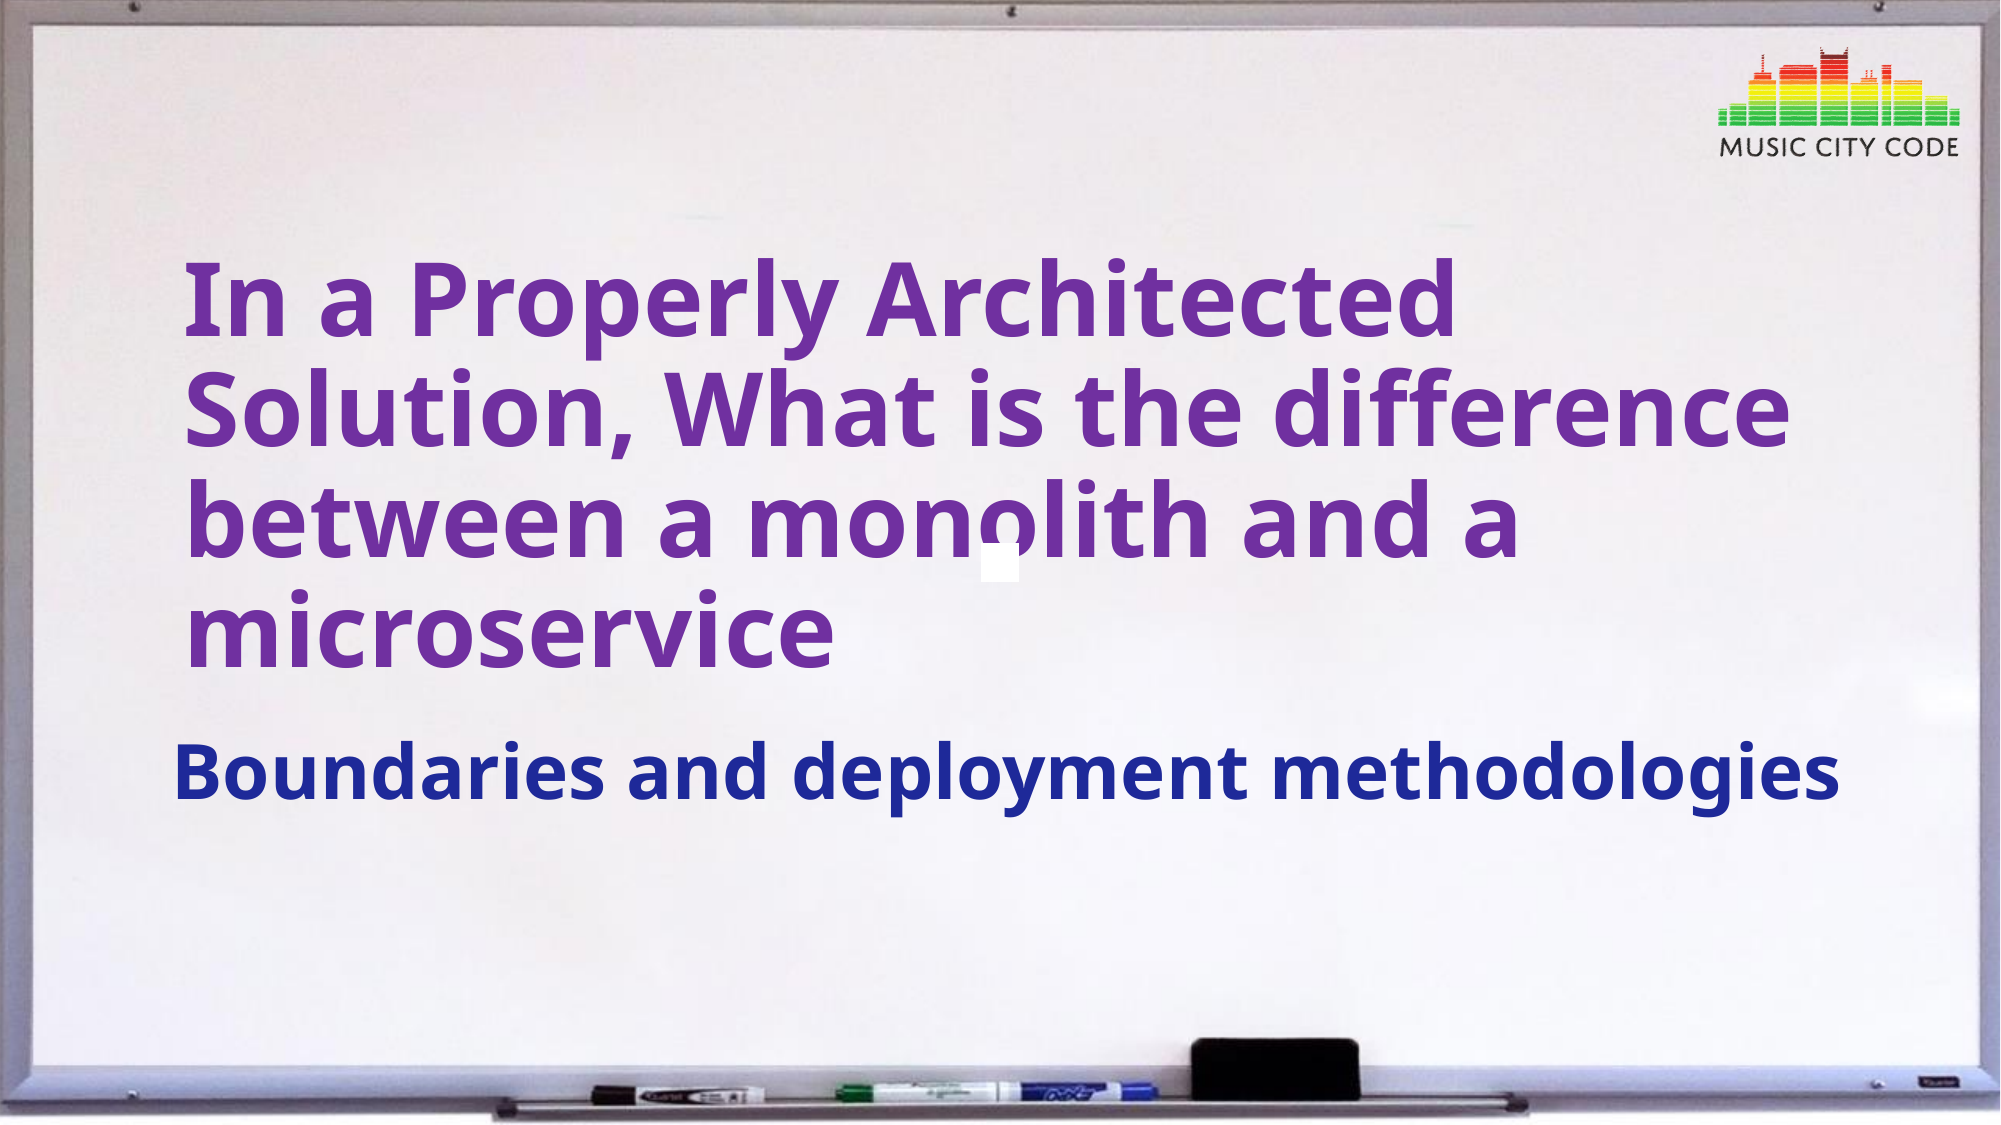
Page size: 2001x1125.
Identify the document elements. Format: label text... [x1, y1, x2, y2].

list Boundaries and deployment methodologies [156, 725, 1882, 888]
title In a Properly Architected Solution, What is the difference between a monolith and a microservice [169, 233, 1894, 698]
picture [0, 0, 2001, 1125]
